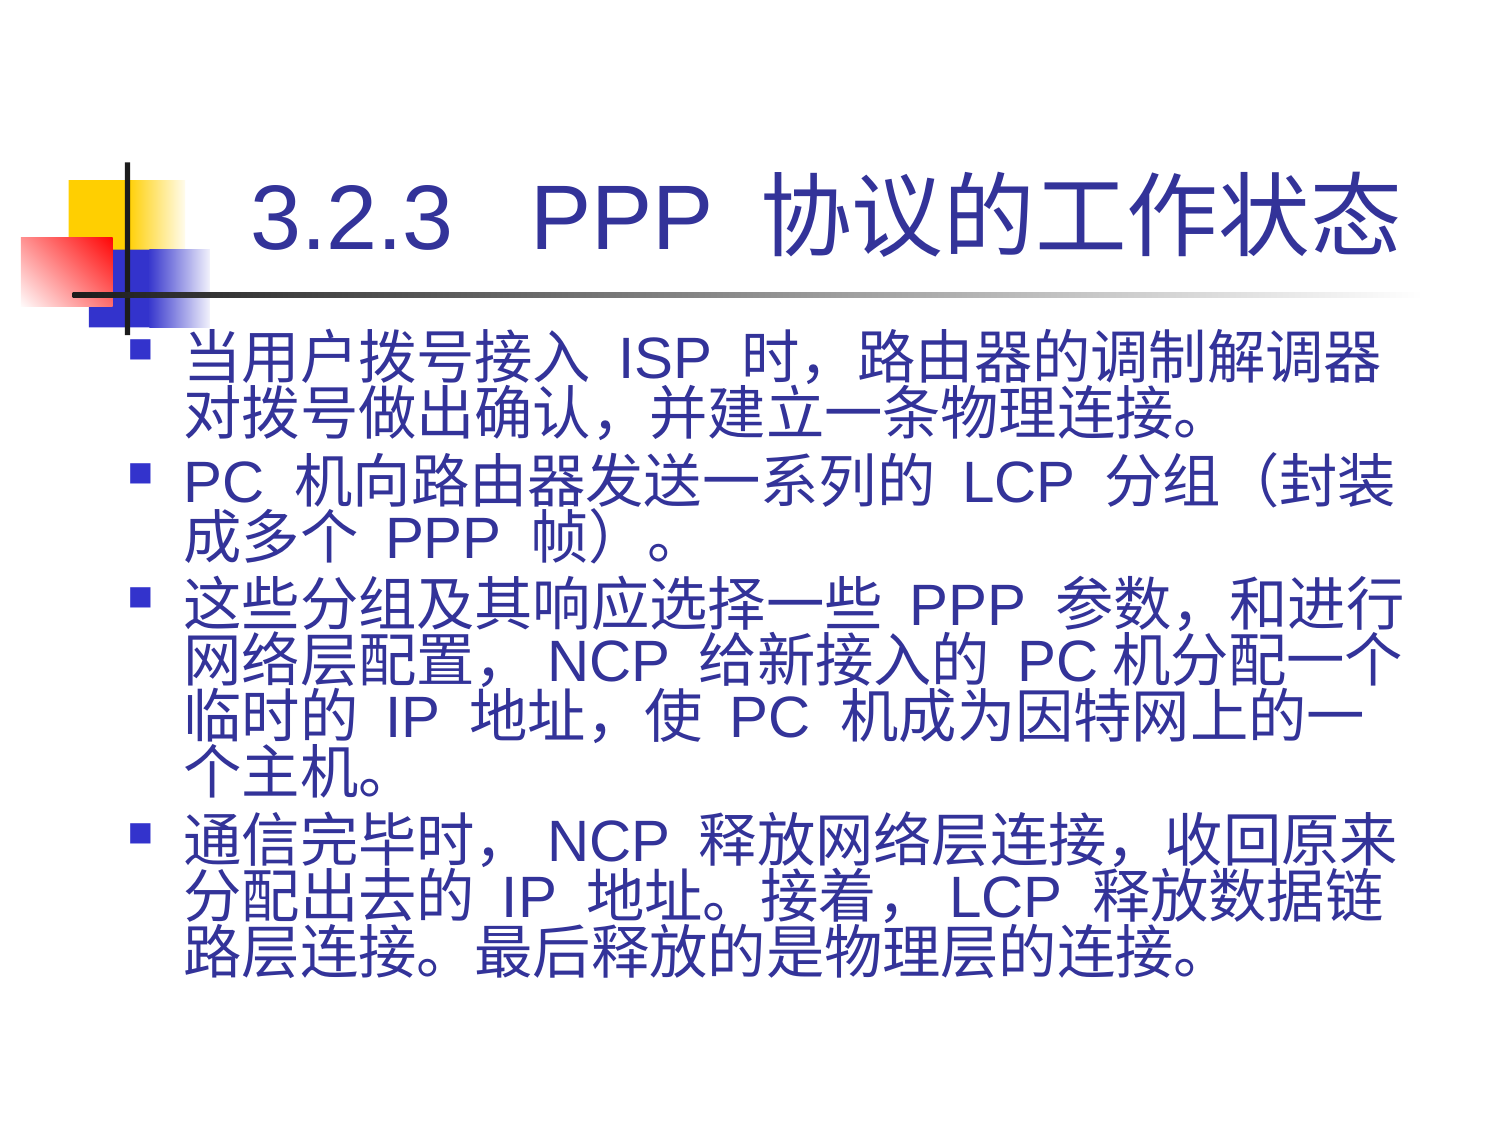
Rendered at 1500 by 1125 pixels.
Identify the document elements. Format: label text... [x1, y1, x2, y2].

title 3.2.3 PPP 协议的工作状态 [147, 35, 1500, 275]
list 当用户拨号接入 ISP 时，路由器的调制解调器对拨号做出确认，并建立一条物理连接。 PC 机向路由器发送一系列的 LCP 分组（封装成多个 PPP 帧）。 这些分组及其响应选择一些 PPP 参数，和进行网络层配置，NCP 给新接入的 PC机分配一个临时的 IP 地址，使 PC 机成为因特网上的一个主机。 通信完毕时，NCP 释放网络层连接，收回原来分配出去的 IP 地址。接着，LCP 释放数据链路层连接。最后释放的是物理层的连接。 [112, 326, 1435, 1071]
